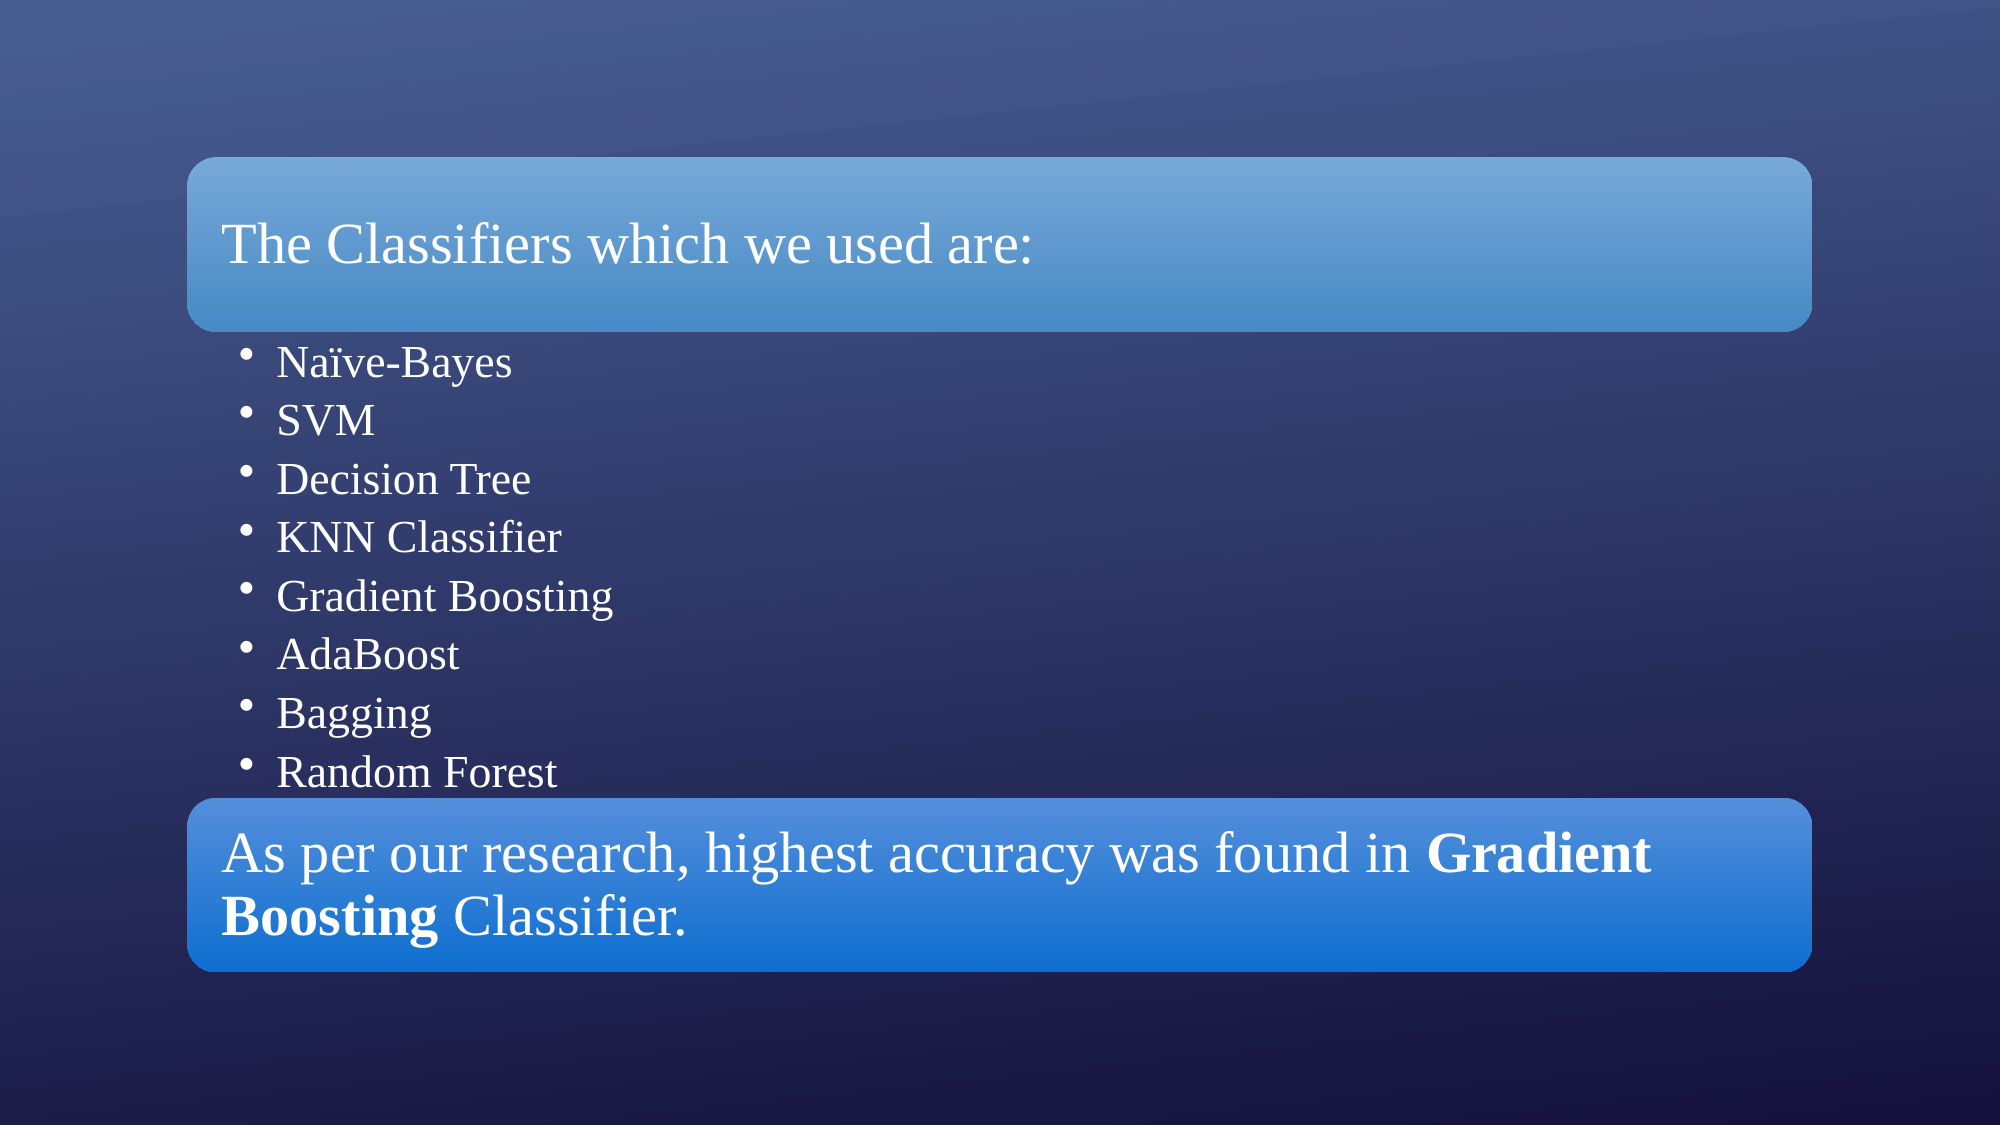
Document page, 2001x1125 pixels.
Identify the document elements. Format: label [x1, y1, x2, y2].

list [186, 140, 1813, 989]
text_box [0, 0, 2000, 1125]
